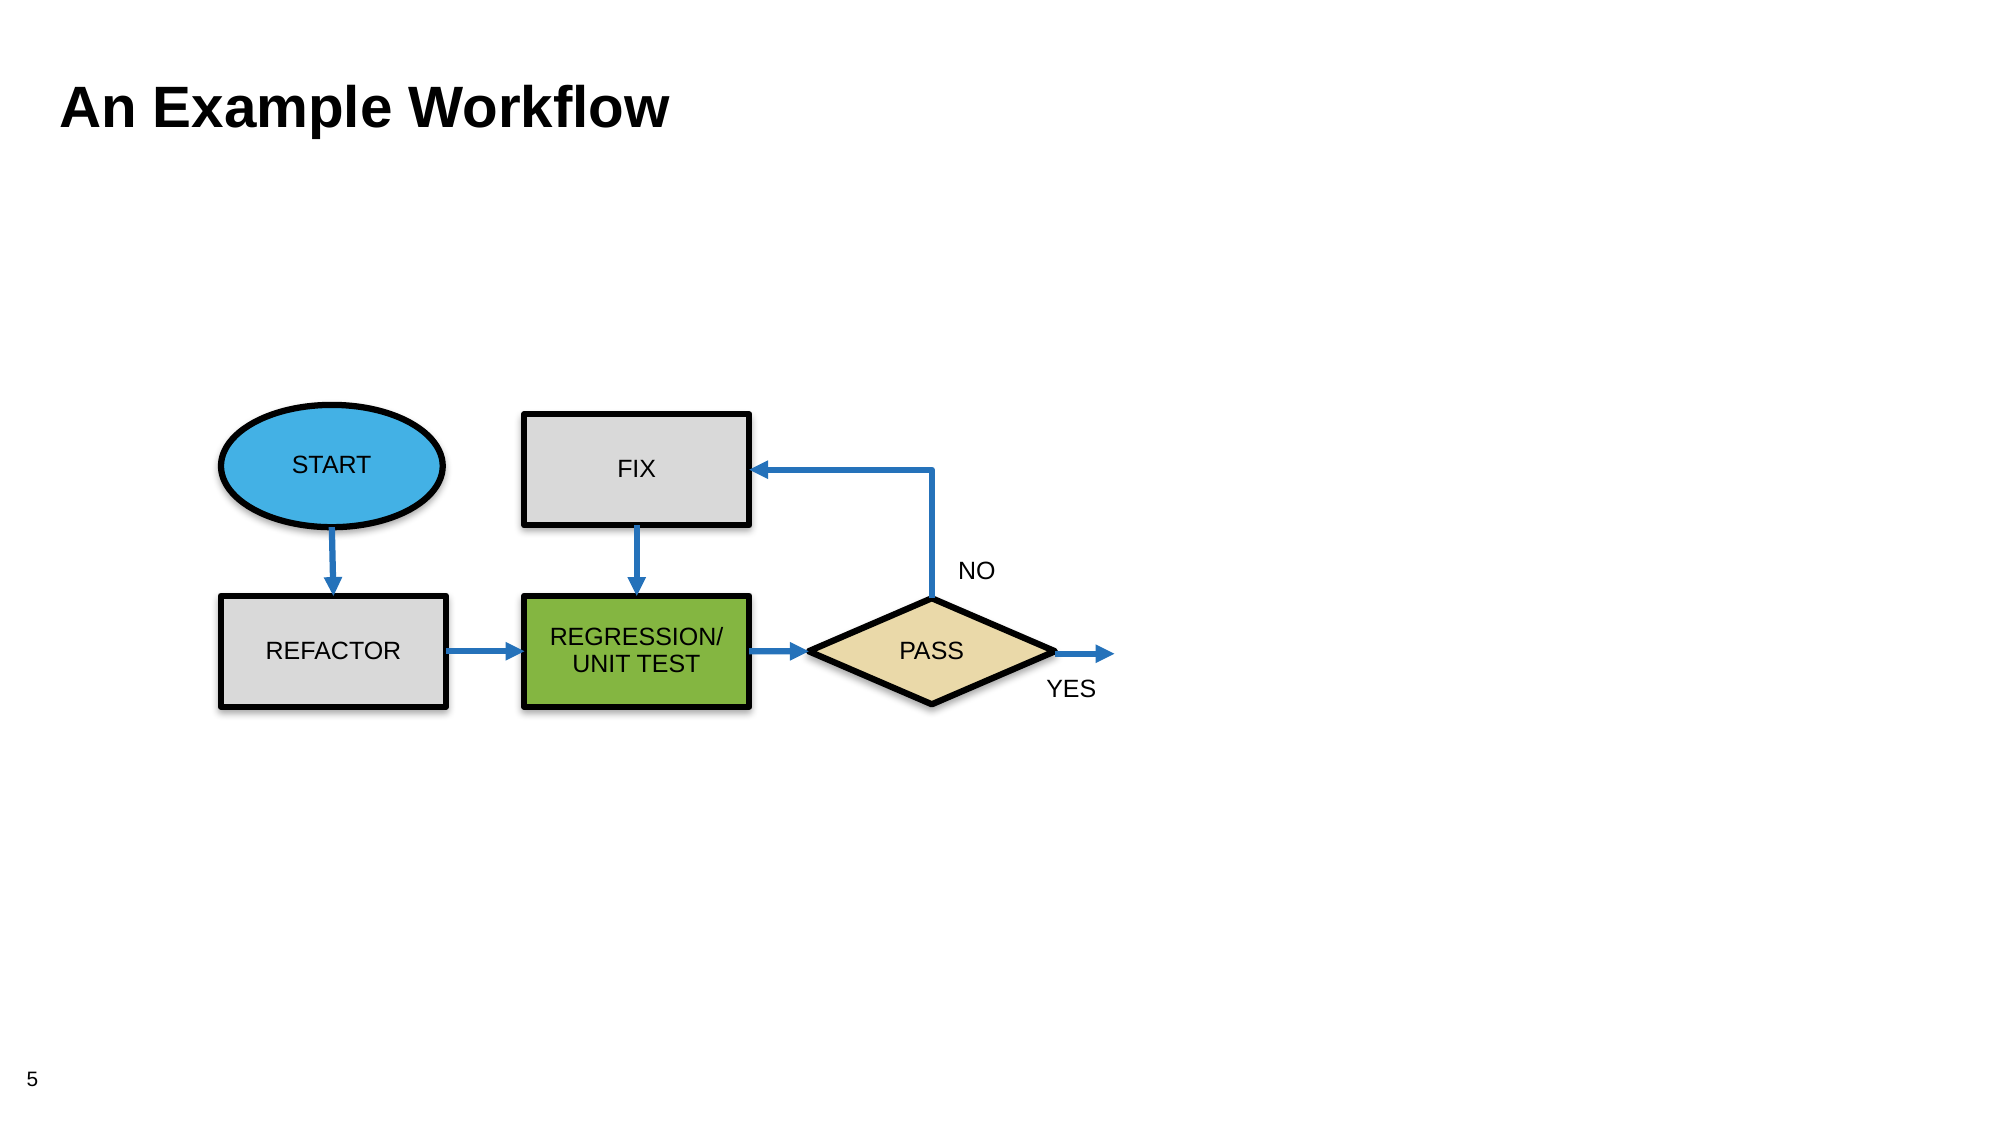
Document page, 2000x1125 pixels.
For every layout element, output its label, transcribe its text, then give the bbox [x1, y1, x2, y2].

title An Example Workflow [43, 71, 1910, 223]
text_box NO [938, 544, 1016, 599]
text_box REFACTOR [220, 595, 446, 707]
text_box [776, 442, 905, 626]
text_box FIX [524, 414, 750, 526]
text_box YES [1026, 662, 1117, 717]
text_box REGRESSION/UNIT TEST [524, 595, 750, 707]
text_box PASS [809, 598, 1055, 705]
text_box START [220, 404, 443, 528]
